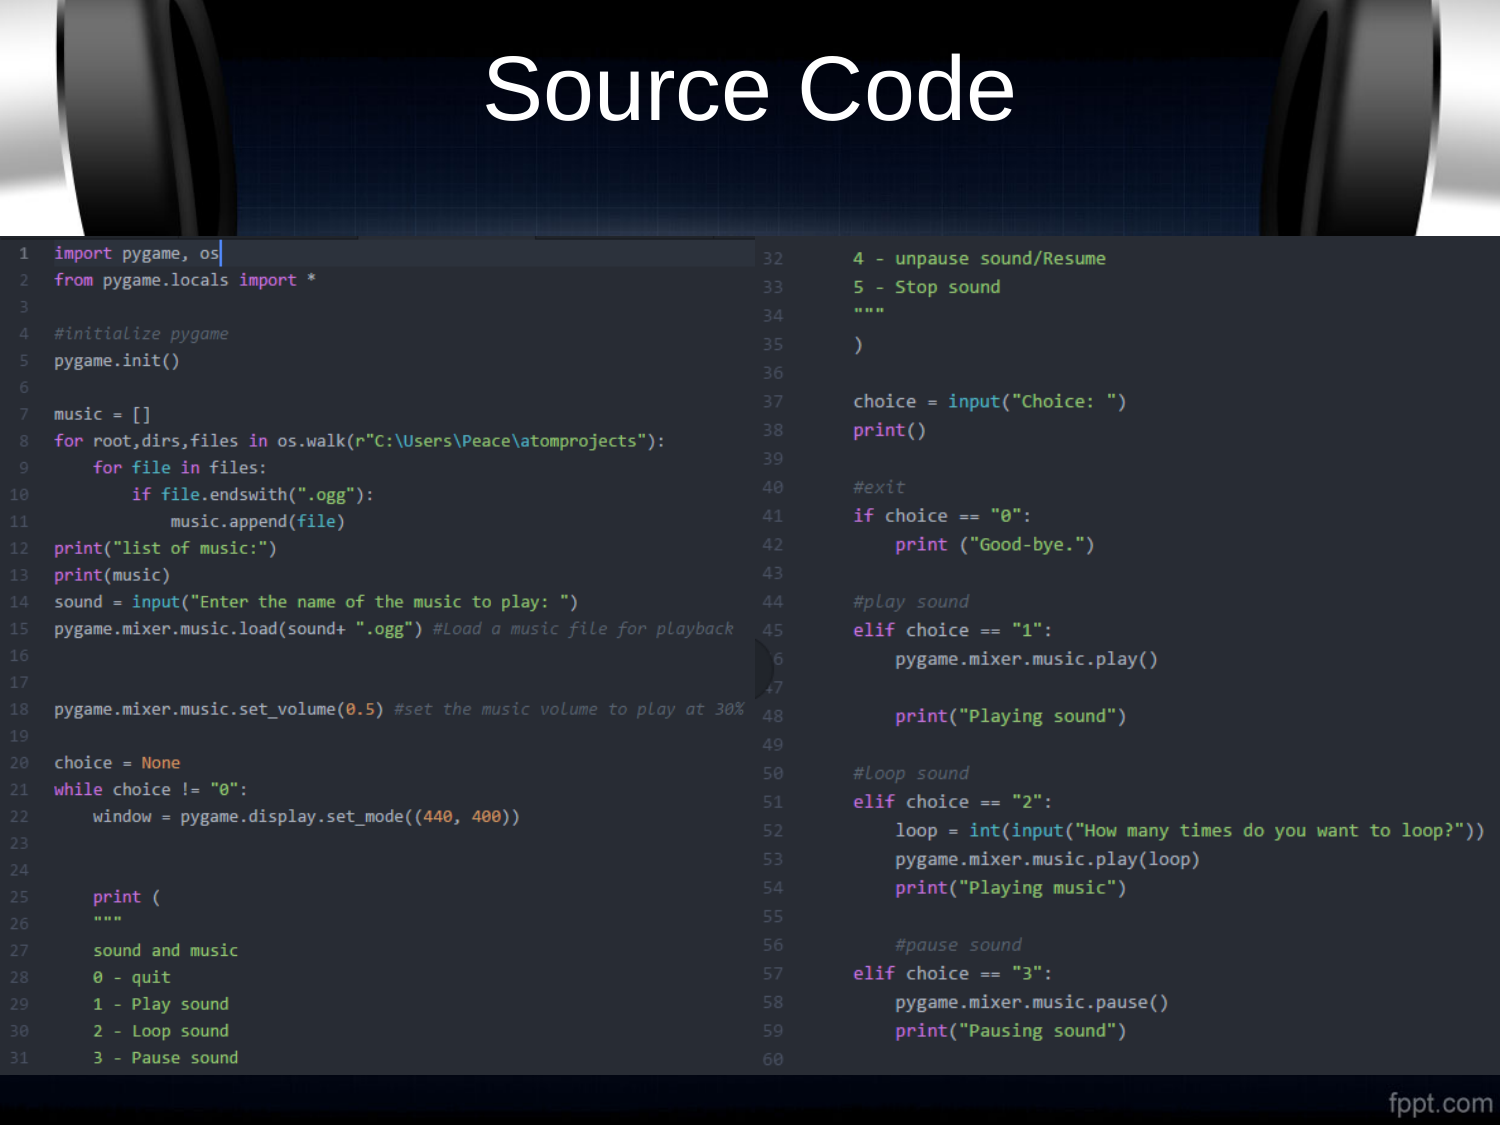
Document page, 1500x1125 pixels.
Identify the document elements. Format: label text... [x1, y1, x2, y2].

picture [0, 0, 1500, 1125]
title Source Code [75, 45, 1425, 233]
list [0, 236, 755, 1075]
